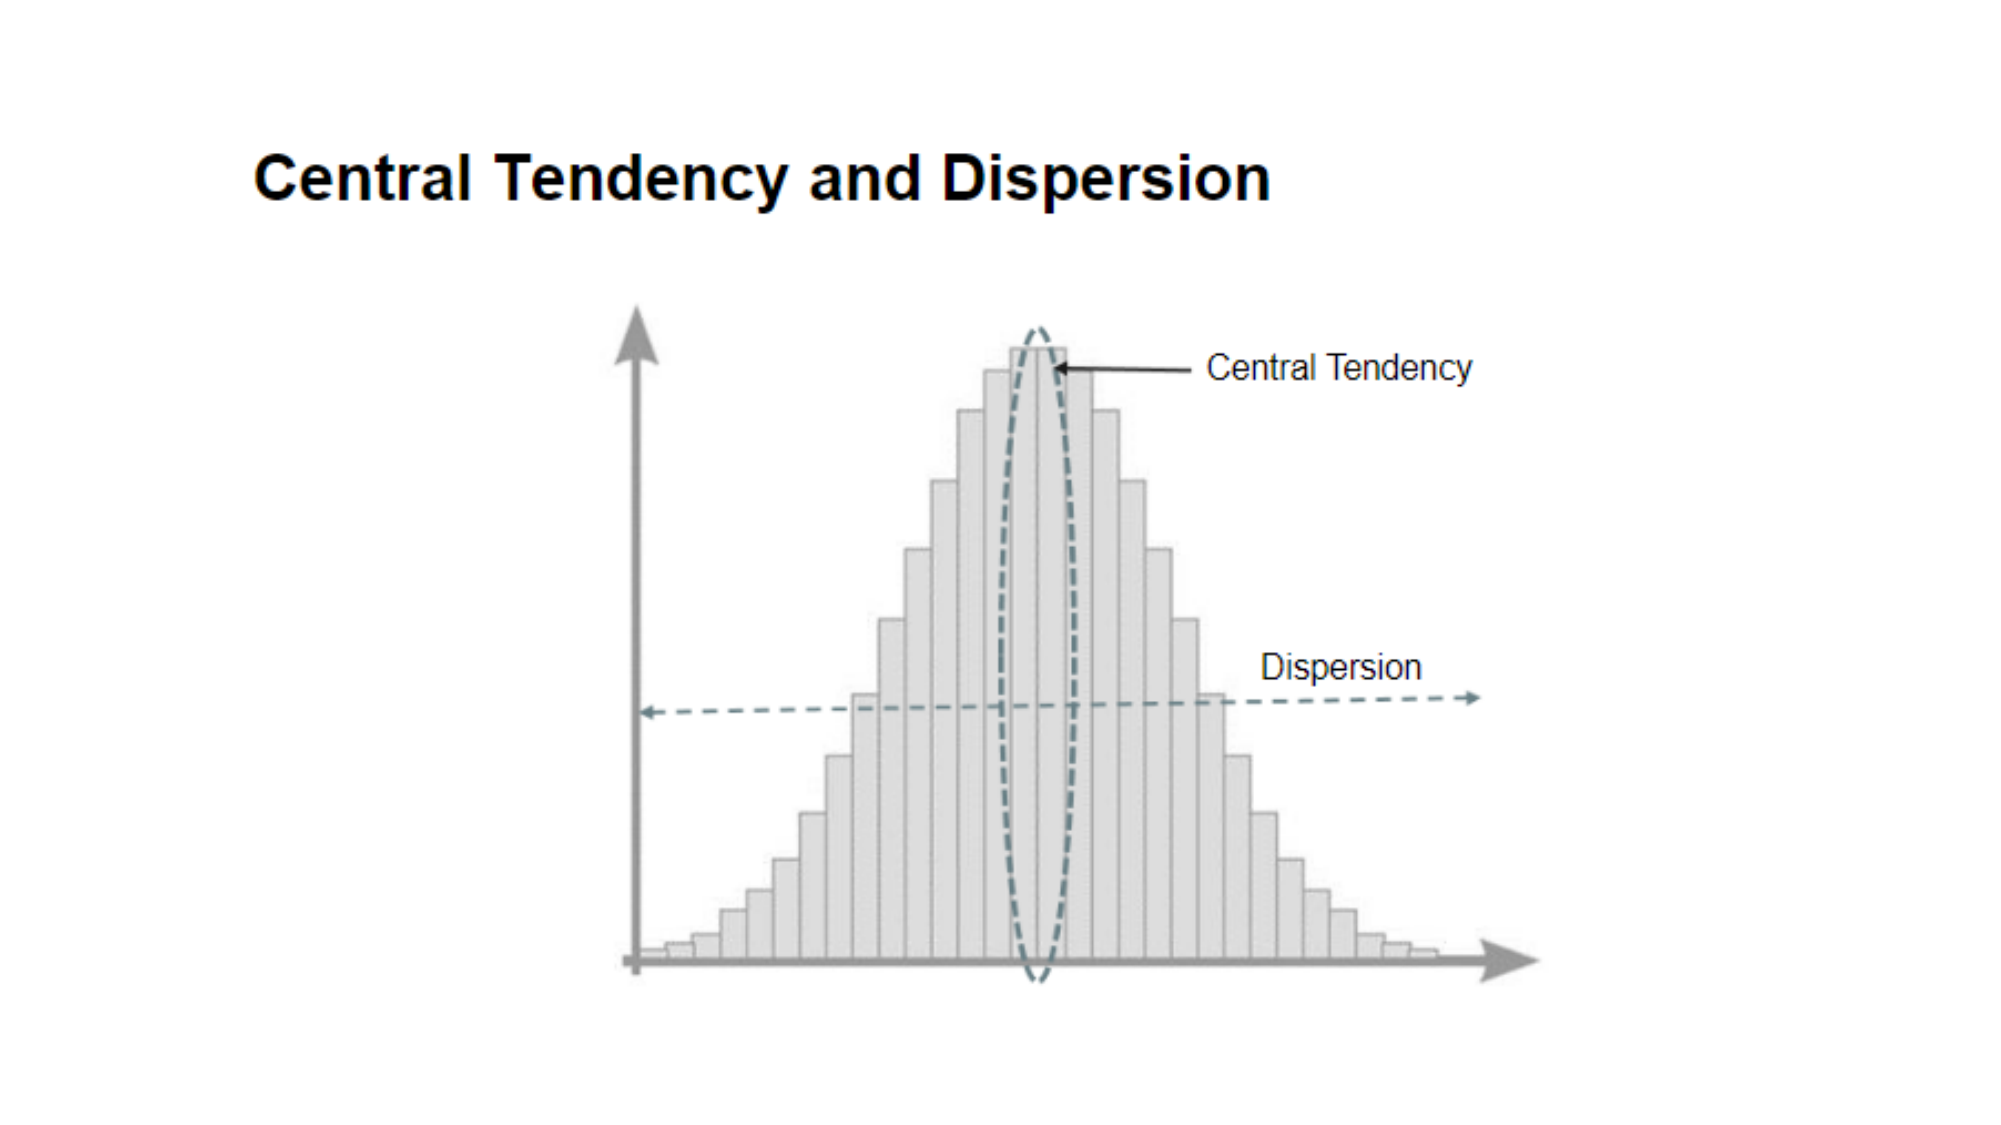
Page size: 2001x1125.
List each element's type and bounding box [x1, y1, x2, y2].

picture [207, 101, 1793, 1024]
